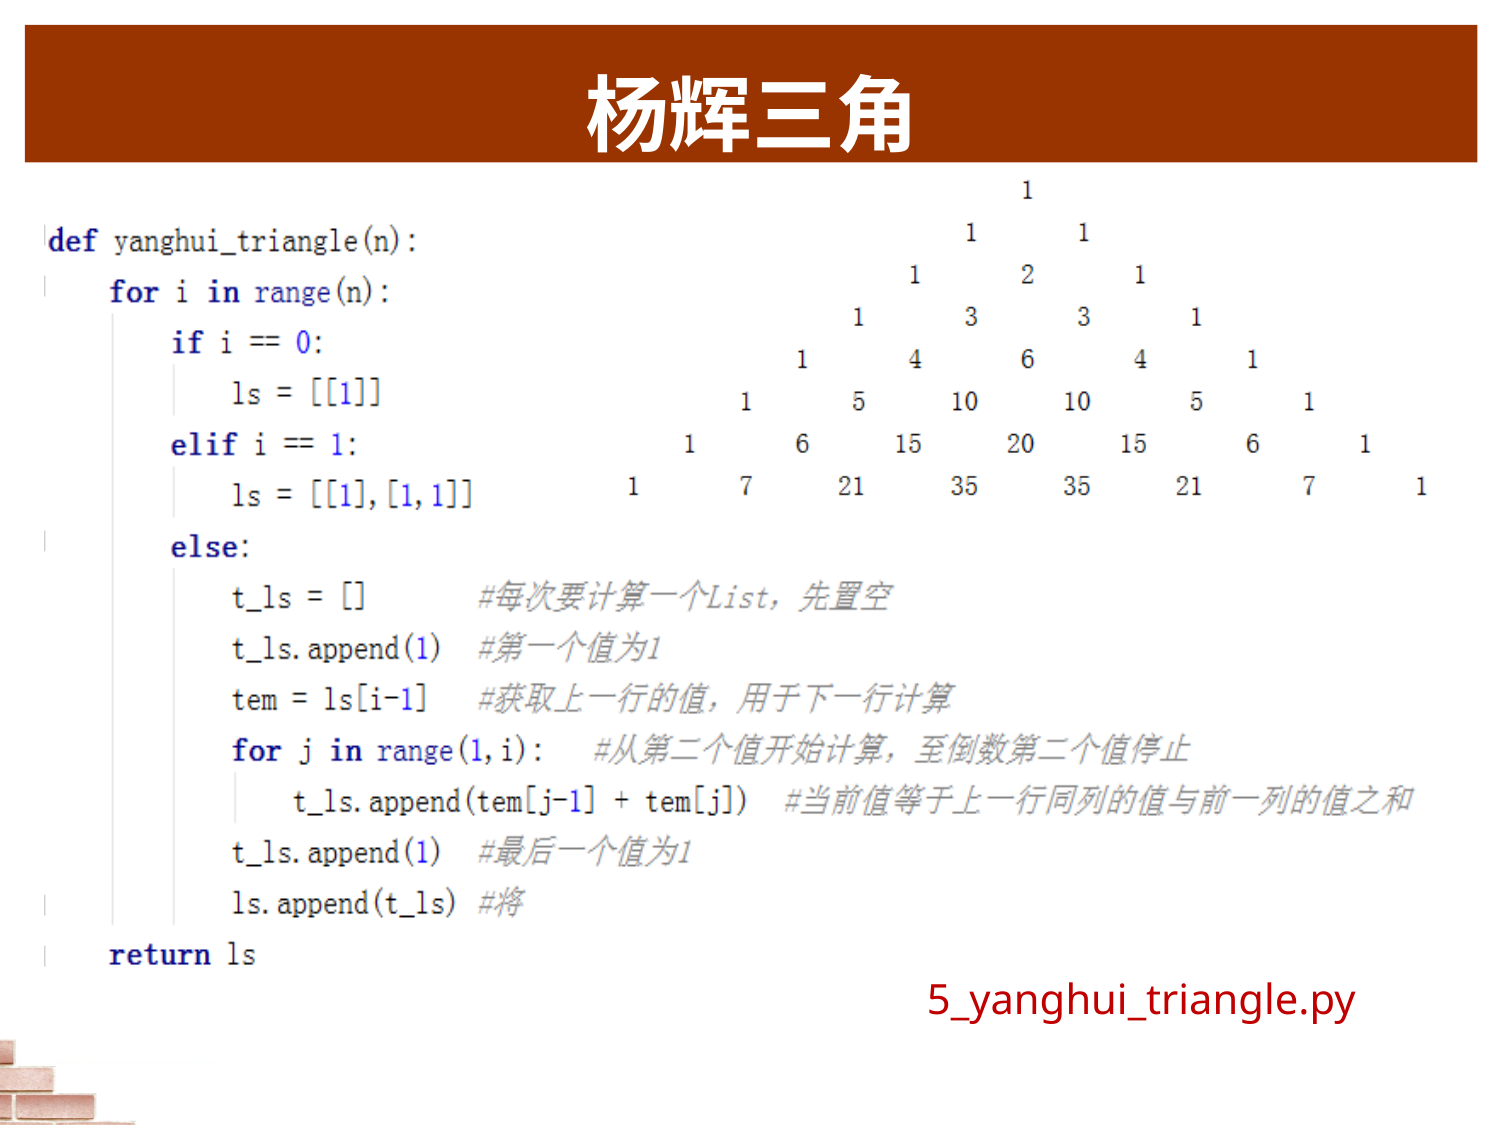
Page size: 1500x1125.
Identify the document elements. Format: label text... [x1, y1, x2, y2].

title 杨辉三角 [24, 24, 1478, 163]
text_box 5_yanghui_triangle.py [912, 1007, 1371, 1031]
picture [0, 174, 1470, 1125]
